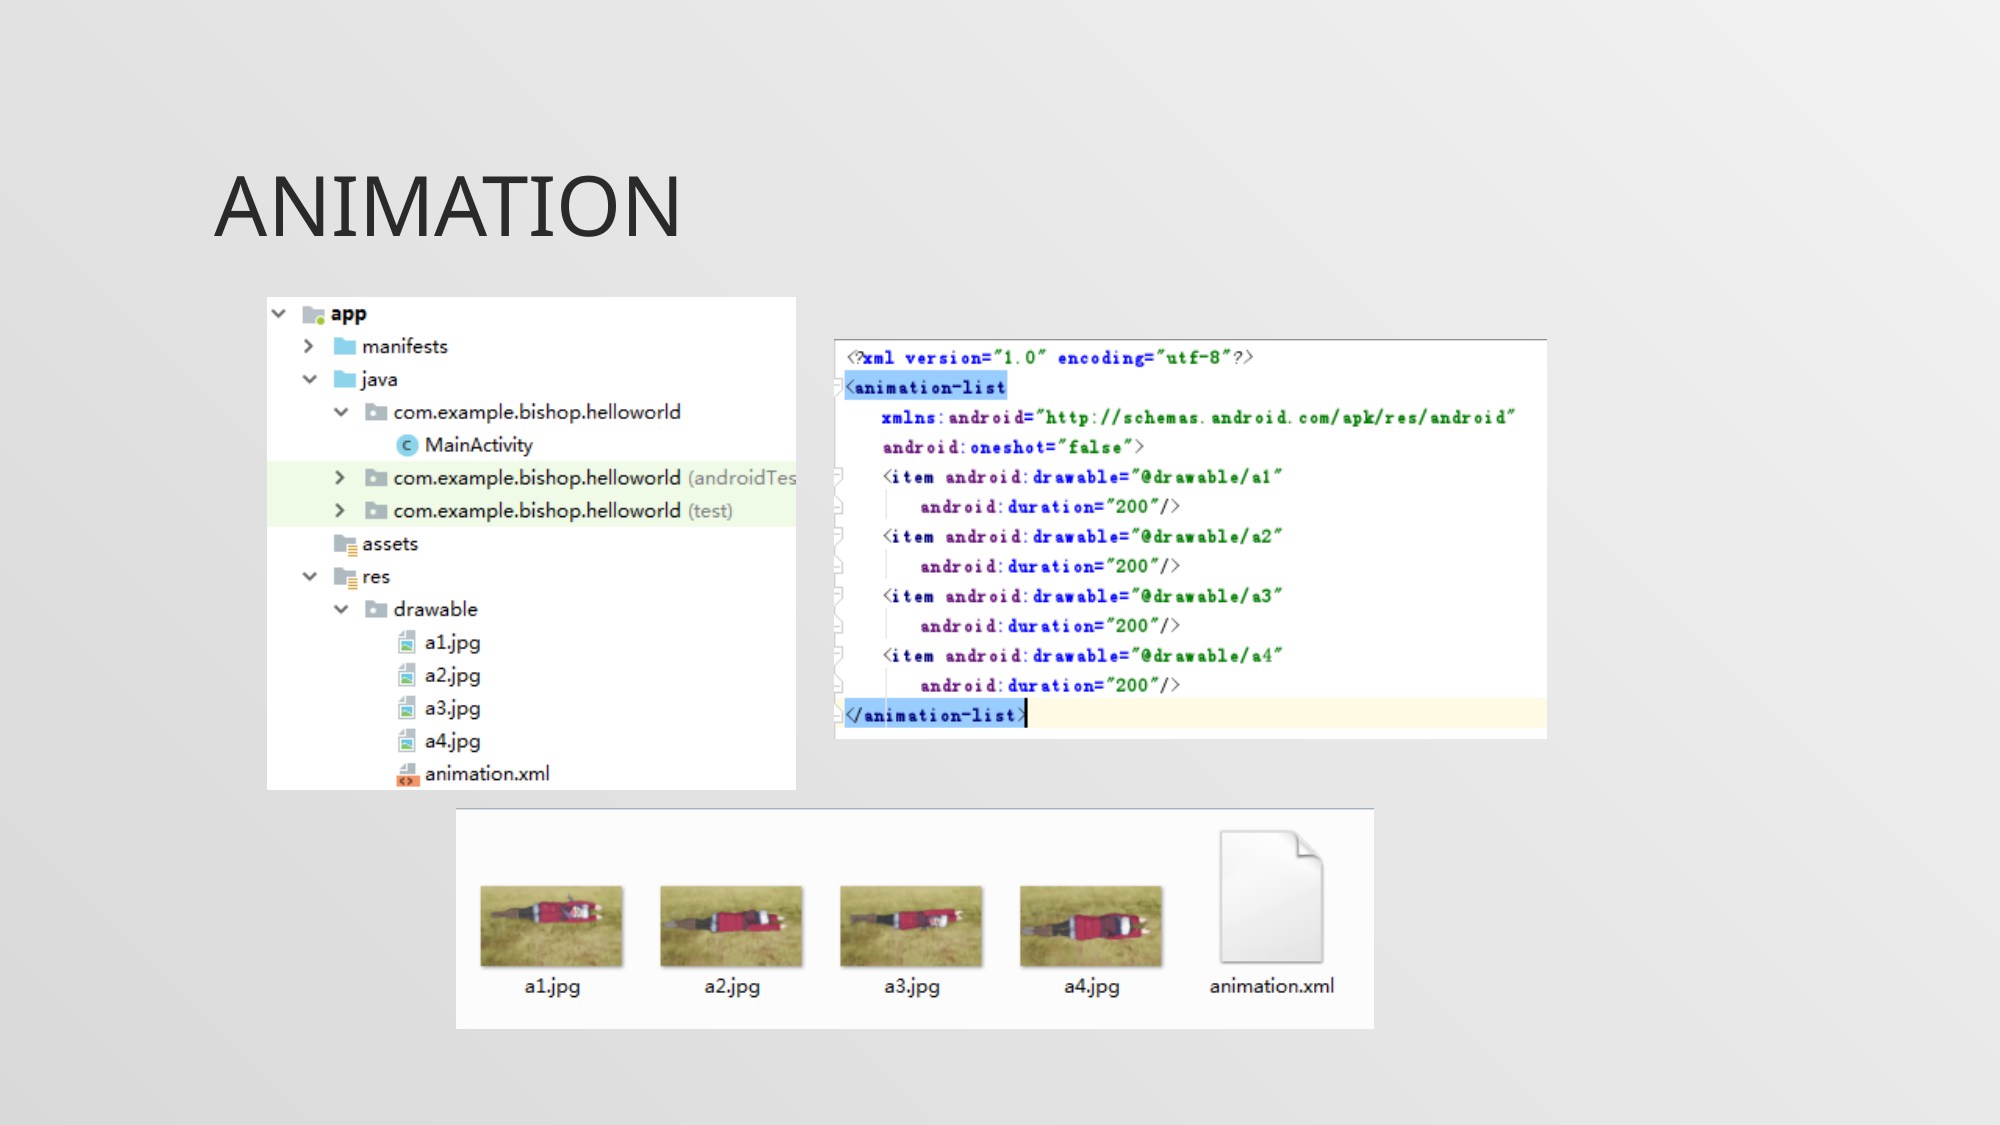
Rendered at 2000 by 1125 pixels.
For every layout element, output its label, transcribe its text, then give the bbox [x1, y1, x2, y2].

picture [834, 339, 1547, 739]
title animation [199, 45, 1800, 263]
picture [267, 297, 796, 790]
picture [456, 807, 1374, 1029]
